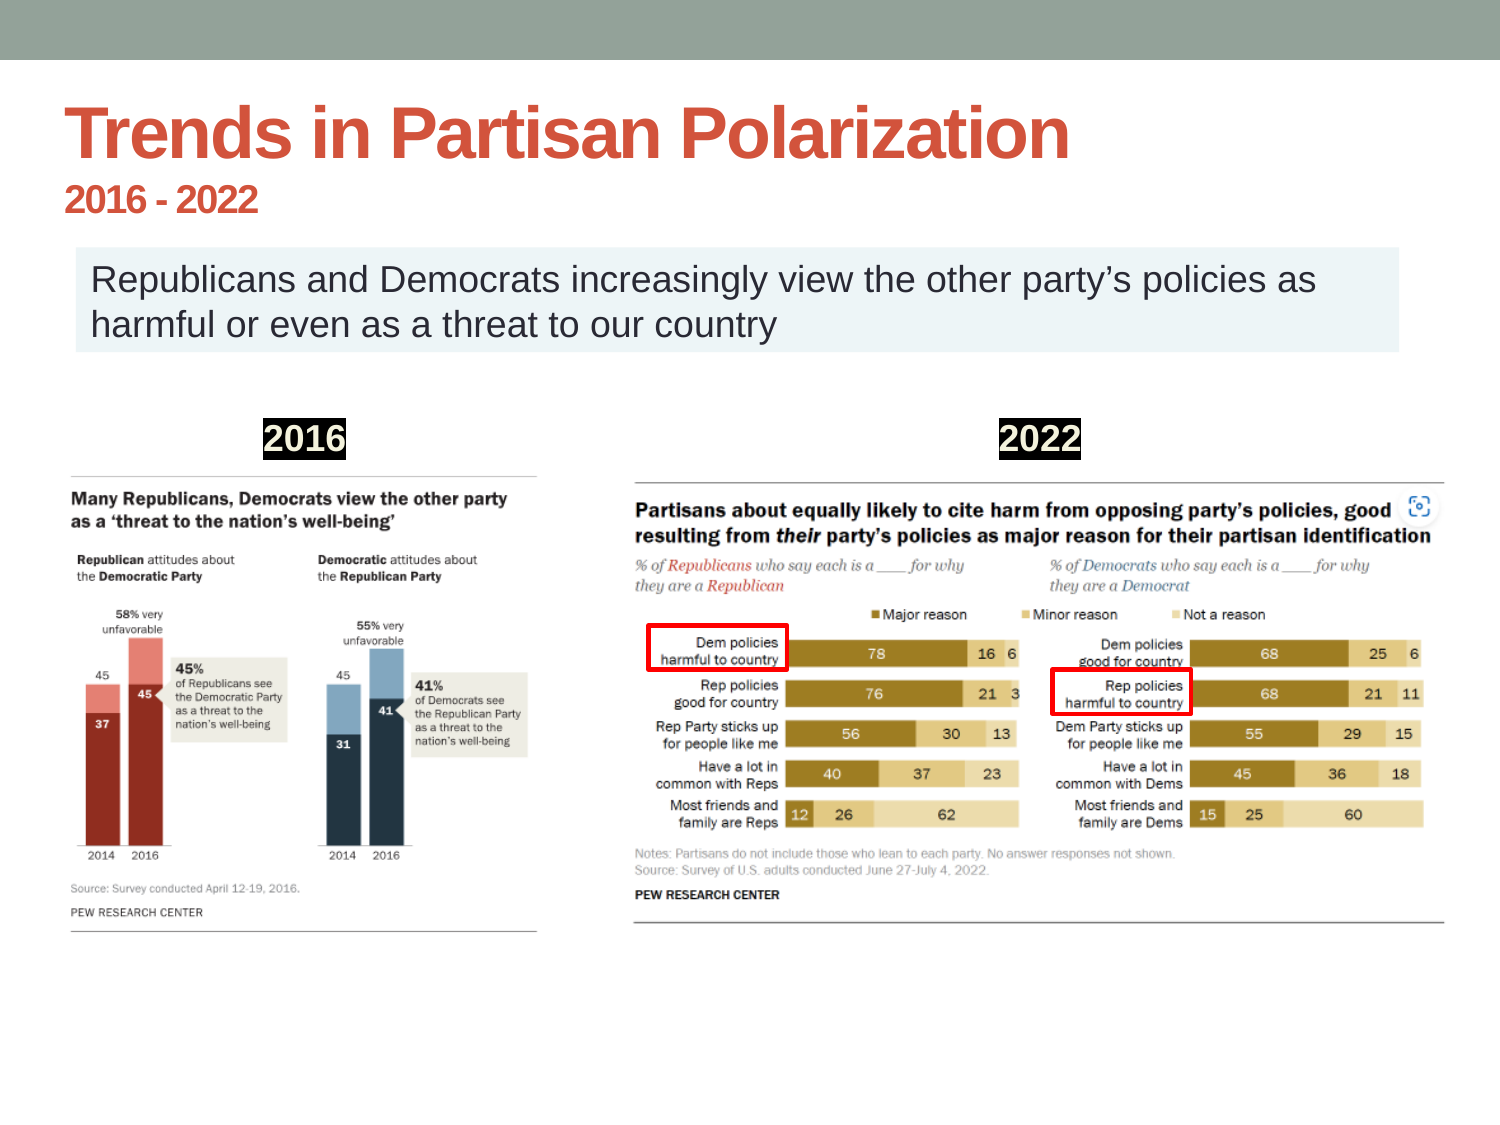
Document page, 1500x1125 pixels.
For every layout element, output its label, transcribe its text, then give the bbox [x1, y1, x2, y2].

text_box Republicans and Democrats increasingly view the other party’s policies as harmful or even as a threat to our country [75, 247, 1400, 353]
picture [623, 467, 1457, 941]
text_box 2016 [219, 406, 390, 464]
picture [61, 467, 548, 941]
text_box 2022 [954, 406, 1126, 464]
title Trends in Partisan Polarization 2016 - 2022 [49, 77, 1400, 229]
